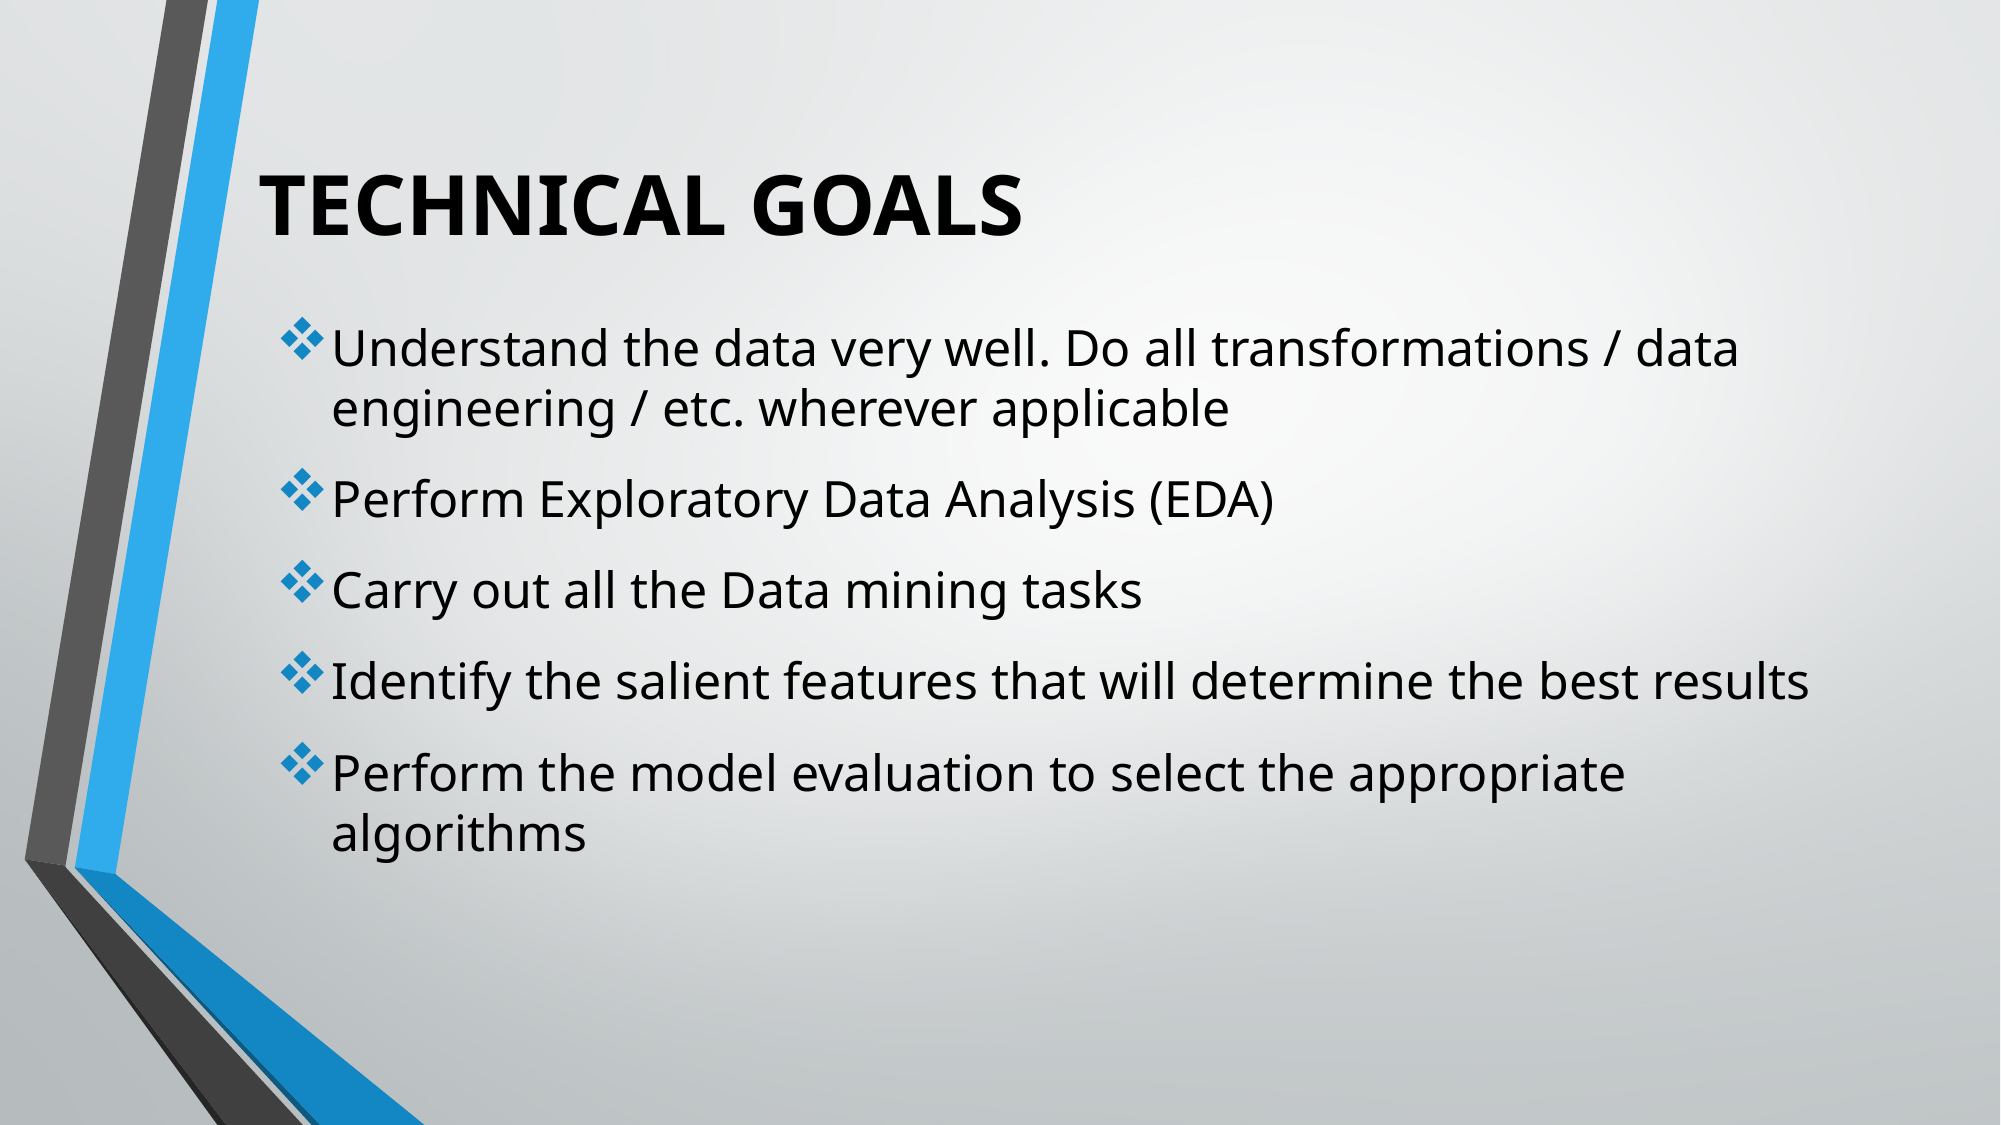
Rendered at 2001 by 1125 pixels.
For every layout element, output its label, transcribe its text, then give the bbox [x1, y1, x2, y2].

title TECHNICAL GOALS [243, 112, 1887, 292]
list Understand the data very well. Do all transformations / data engineering / etc. wherever applicable Perform Exploratory Data Analysis (EDA) Carry out all the Data mining tasks Identify the salient features that will determine the best results Perform the model evaluation to select the appropriate algorithms [243, 373, 1887, 887]
